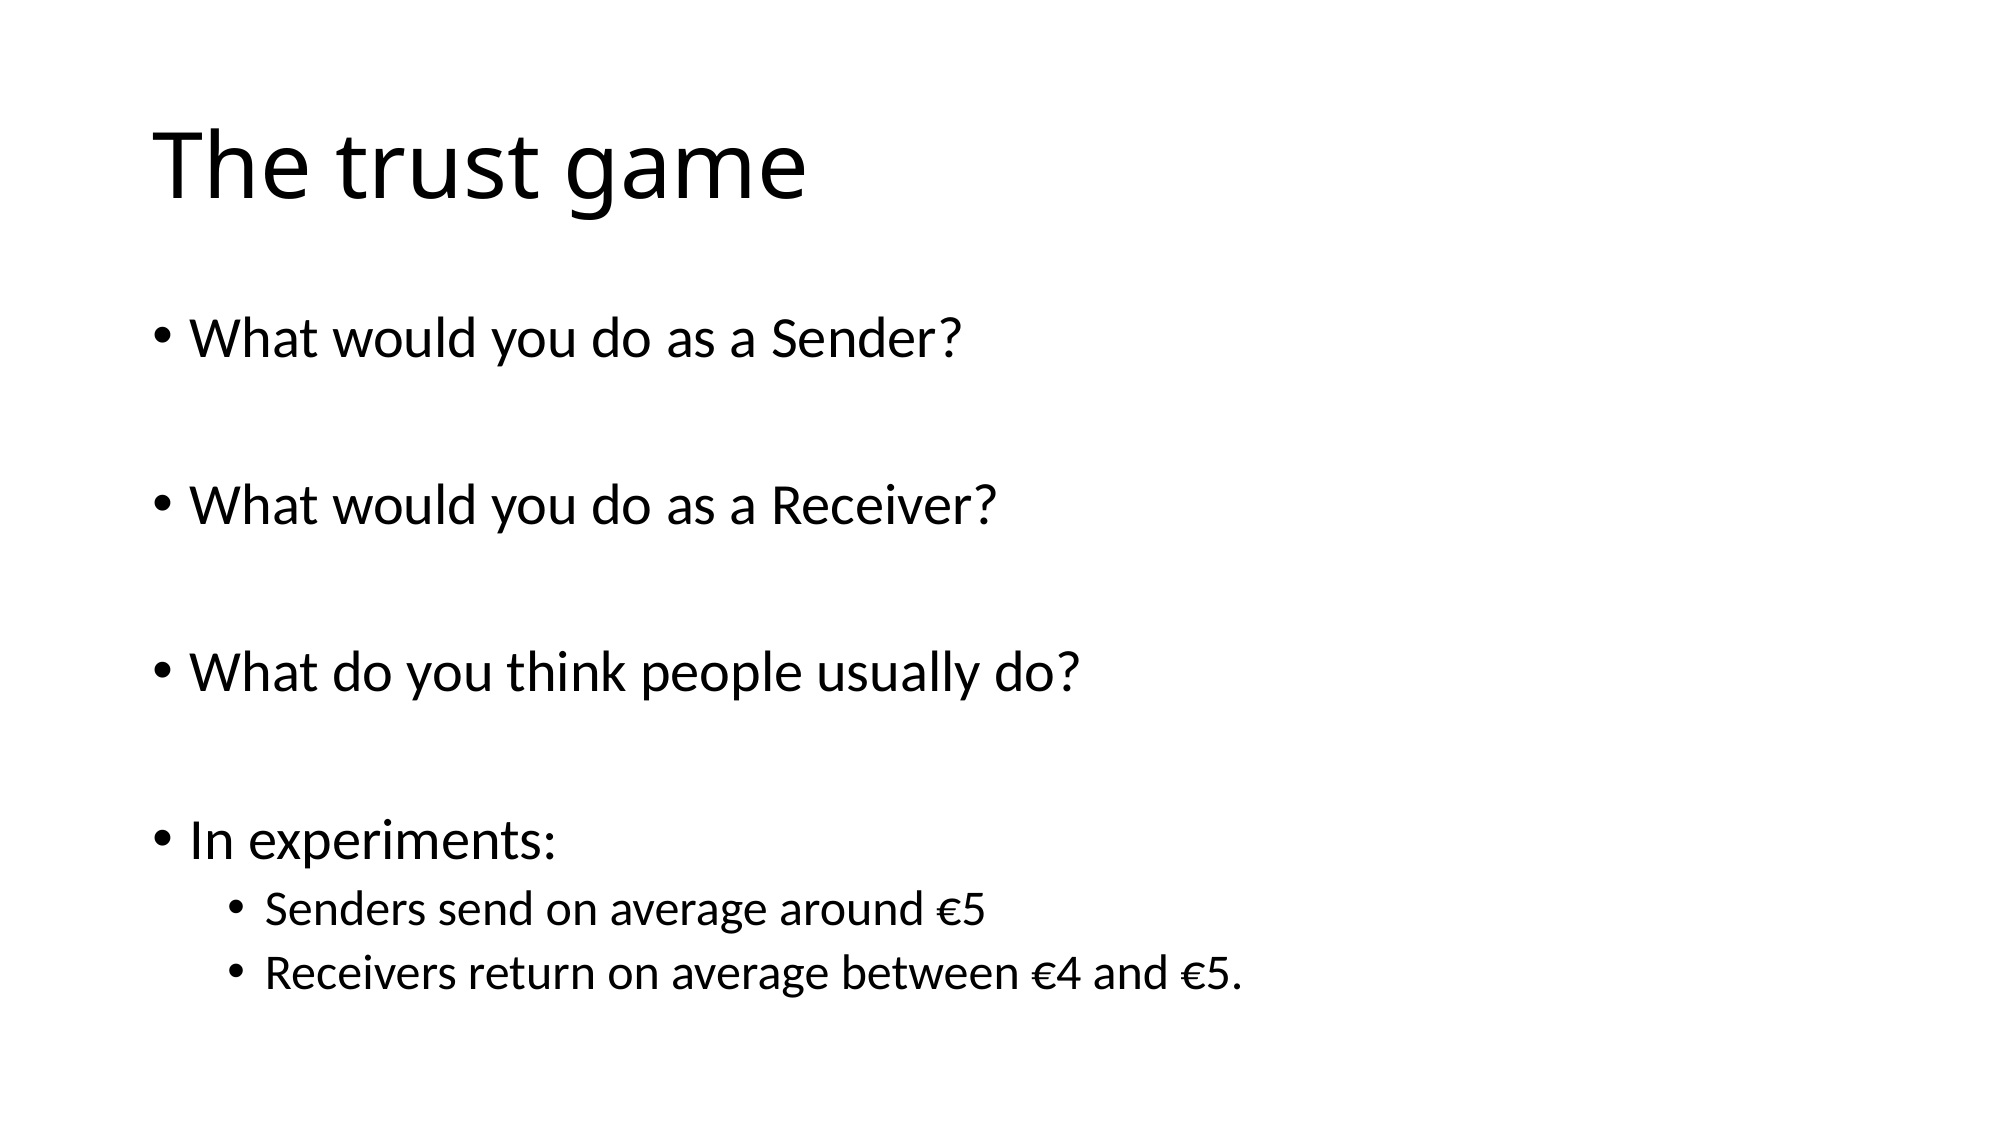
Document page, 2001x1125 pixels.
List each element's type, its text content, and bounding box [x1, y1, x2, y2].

list What would you do as a Sender? What would you do as a Receiver? What do you think people usually do? In experiments: Senders send on average around €5 Receivers return on average between €4 and €5. [137, 299, 1863, 1014]
title The trust game [137, 59, 1863, 278]
